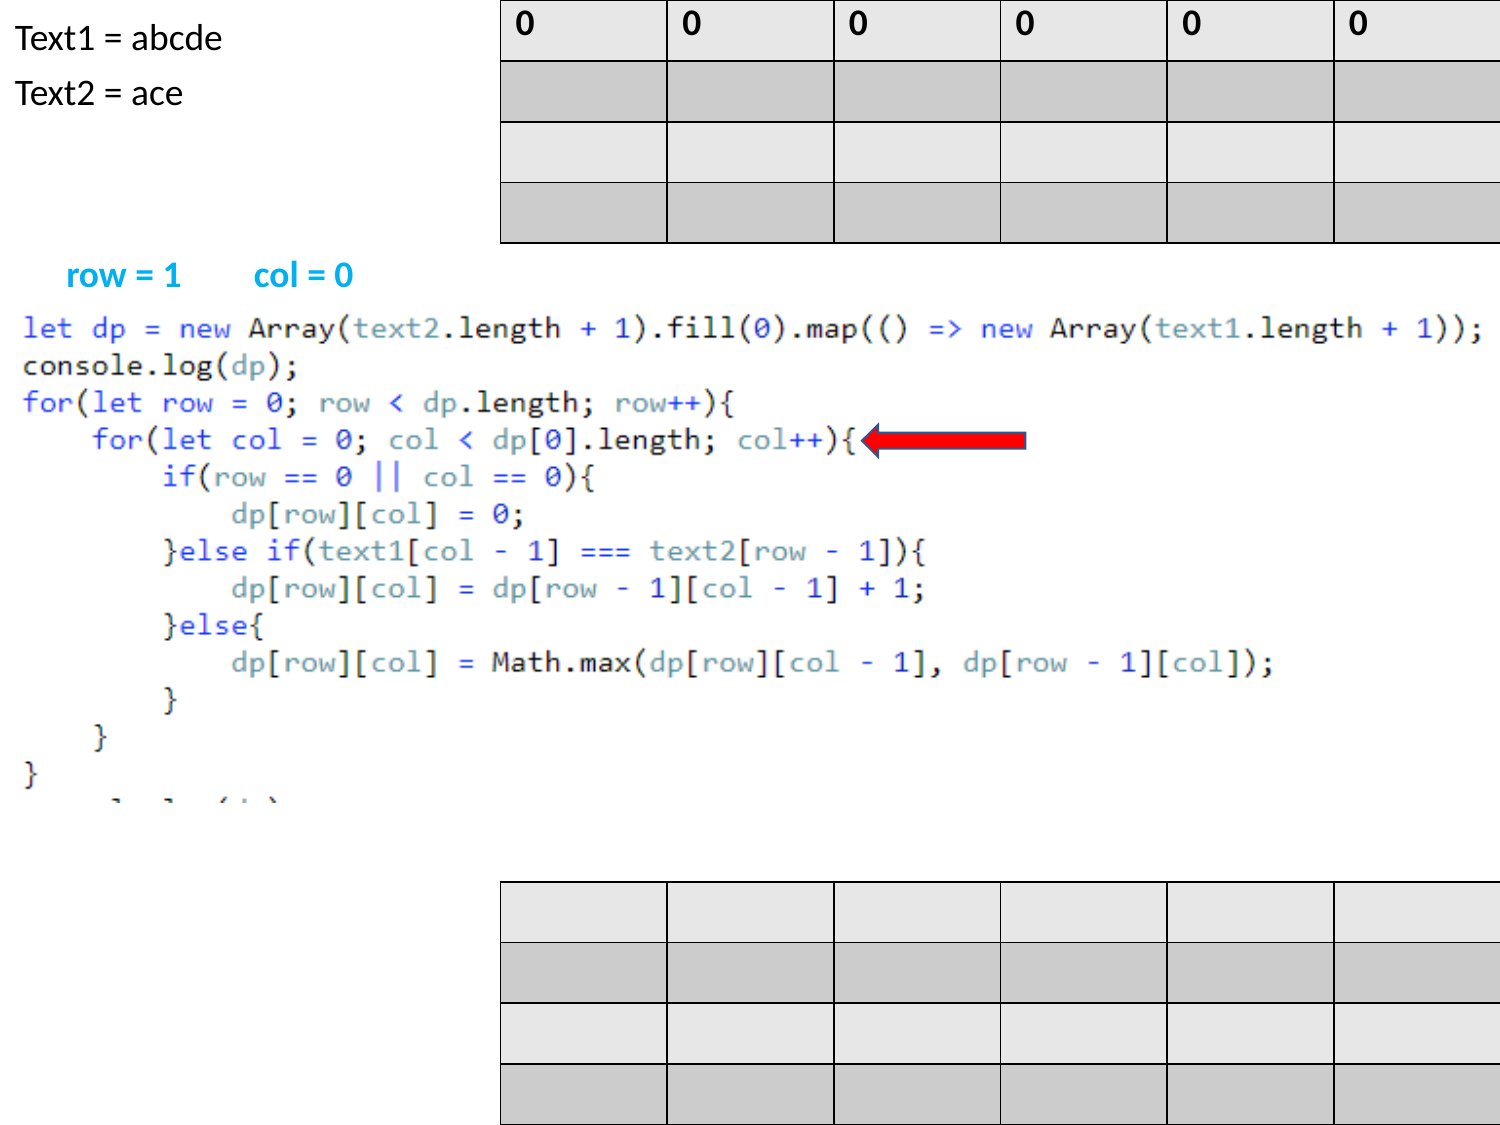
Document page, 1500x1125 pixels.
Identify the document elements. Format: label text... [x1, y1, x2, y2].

table_cell [1335, 123, 1500, 182]
table_cell [1168, 943, 1333, 1002]
table_cell [1335, 183, 1500, 242]
table_header [501, 883, 666, 942]
table_cell [1001, 62, 1166, 121]
text_box row = 1 [51, 242, 226, 303]
table_cell [501, 1004, 666, 1063]
table_cell [1168, 123, 1333, 182]
picture [11, 303, 1489, 803]
table_cell [1335, 1004, 1500, 1063]
table_cell [835, 62, 1000, 121]
table_header 0 [501, 1, 666, 60]
table_header 0 [1335, 1, 1500, 60]
table_cell [1335, 1065, 1500, 1124]
table_cell [668, 183, 833, 242]
table_cell [501, 183, 666, 242]
table_cell [501, 943, 666, 1002]
table_header [1168, 883, 1333, 942]
table_cell [1168, 62, 1333, 121]
table_cell [1335, 62, 1500, 121]
table_cell [1001, 123, 1166, 182]
table_header 0 [835, 1, 1000, 60]
table_header [835, 883, 1000, 942]
table_cell [668, 943, 833, 1002]
table_cell [1001, 1065, 1166, 1124]
table_cell [668, 123, 833, 182]
table_cell [501, 1065, 666, 1124]
table_cell [668, 1065, 833, 1124]
table_cell [668, 1004, 833, 1063]
table_cell [668, 62, 833, 121]
table_cell [1168, 183, 1333, 242]
table_cell [1168, 1004, 1333, 1063]
table_header 0 [668, 1, 833, 60]
text_box Text2 = ace [0, 61, 240, 121]
table_cell [1168, 1065, 1333, 1124]
table_cell [1001, 183, 1166, 242]
table_cell [501, 62, 666, 121]
table_cell [835, 183, 1000, 242]
table_header [1335, 883, 1500, 942]
table_cell [501, 123, 666, 182]
table_header 0 [1168, 1, 1333, 60]
table_header [668, 883, 833, 942]
table_cell [835, 123, 1000, 182]
table_cell [1001, 1004, 1166, 1063]
table_header 0 [1001, 1, 1166, 60]
table_header [1001, 883, 1166, 942]
table_cell [835, 1004, 1000, 1063]
text_box col = 0 [239, 242, 414, 303]
table_cell [835, 943, 1000, 1002]
text_box Text1 = abcde [0, 5, 240, 61]
table_cell [1001, 943, 1166, 1002]
table_cell [1335, 943, 1500, 1002]
table_cell [835, 1065, 1000, 1124]
